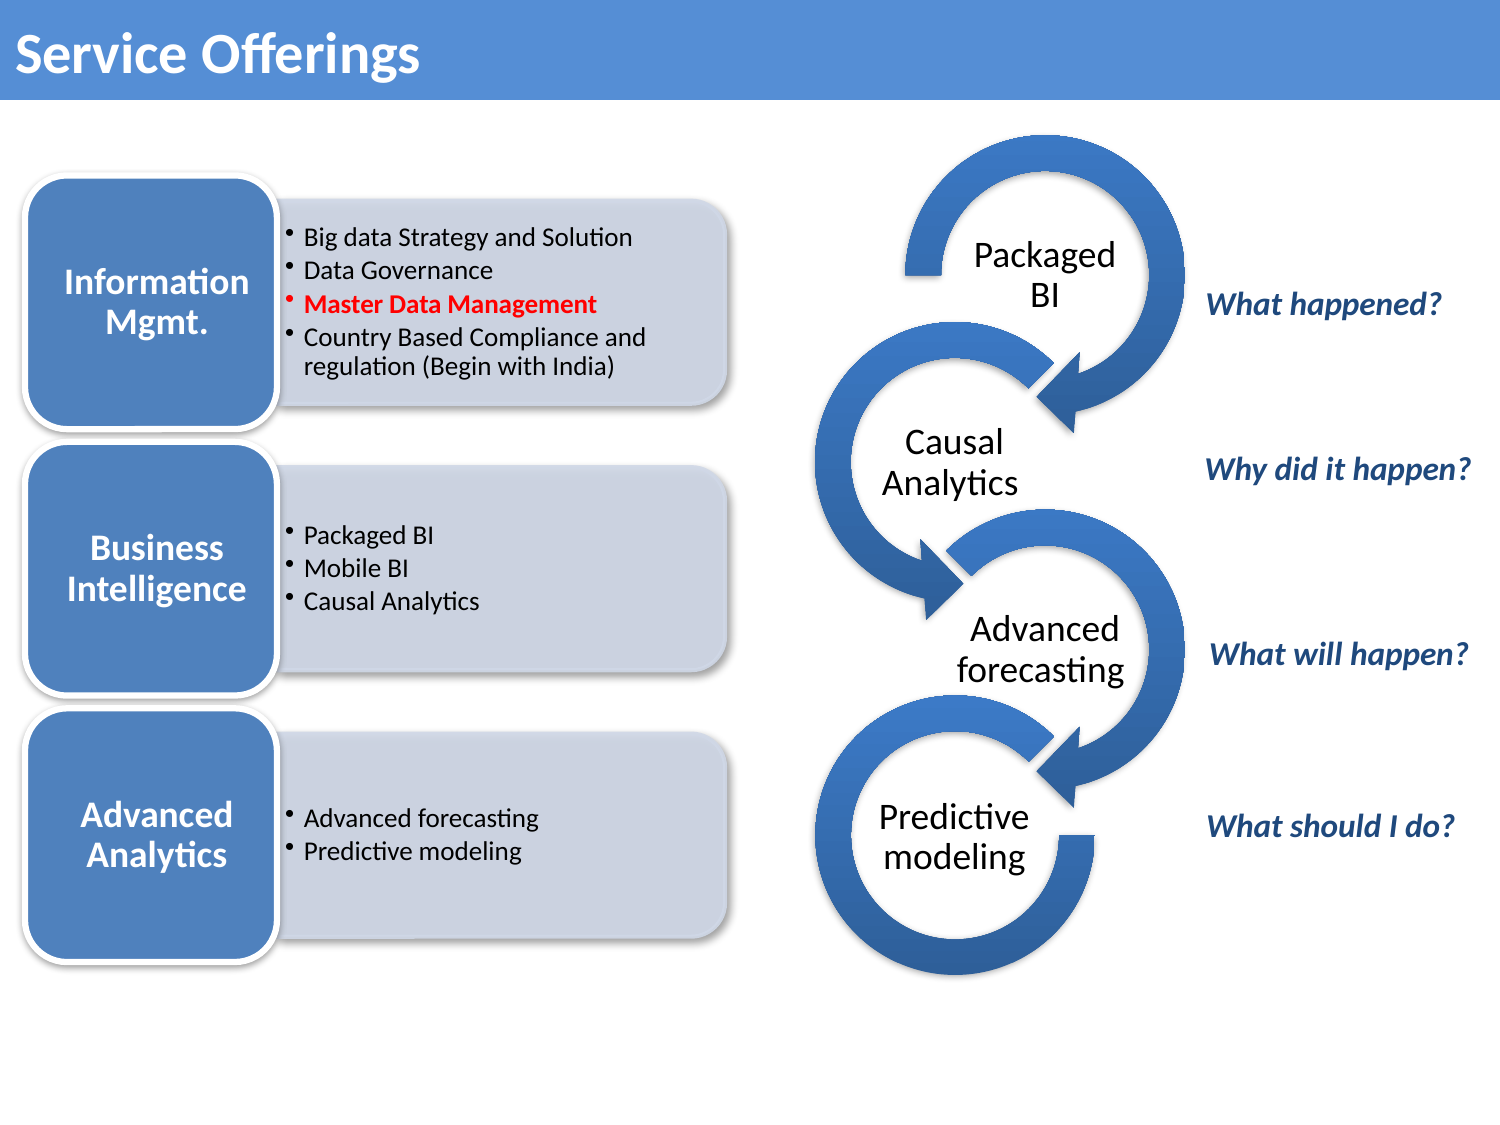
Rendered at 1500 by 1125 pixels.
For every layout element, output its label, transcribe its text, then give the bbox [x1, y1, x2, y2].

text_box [499, 112, 1500, 976]
title Service Offerings [0, 0, 1500, 100]
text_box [24, 174, 726, 963]
